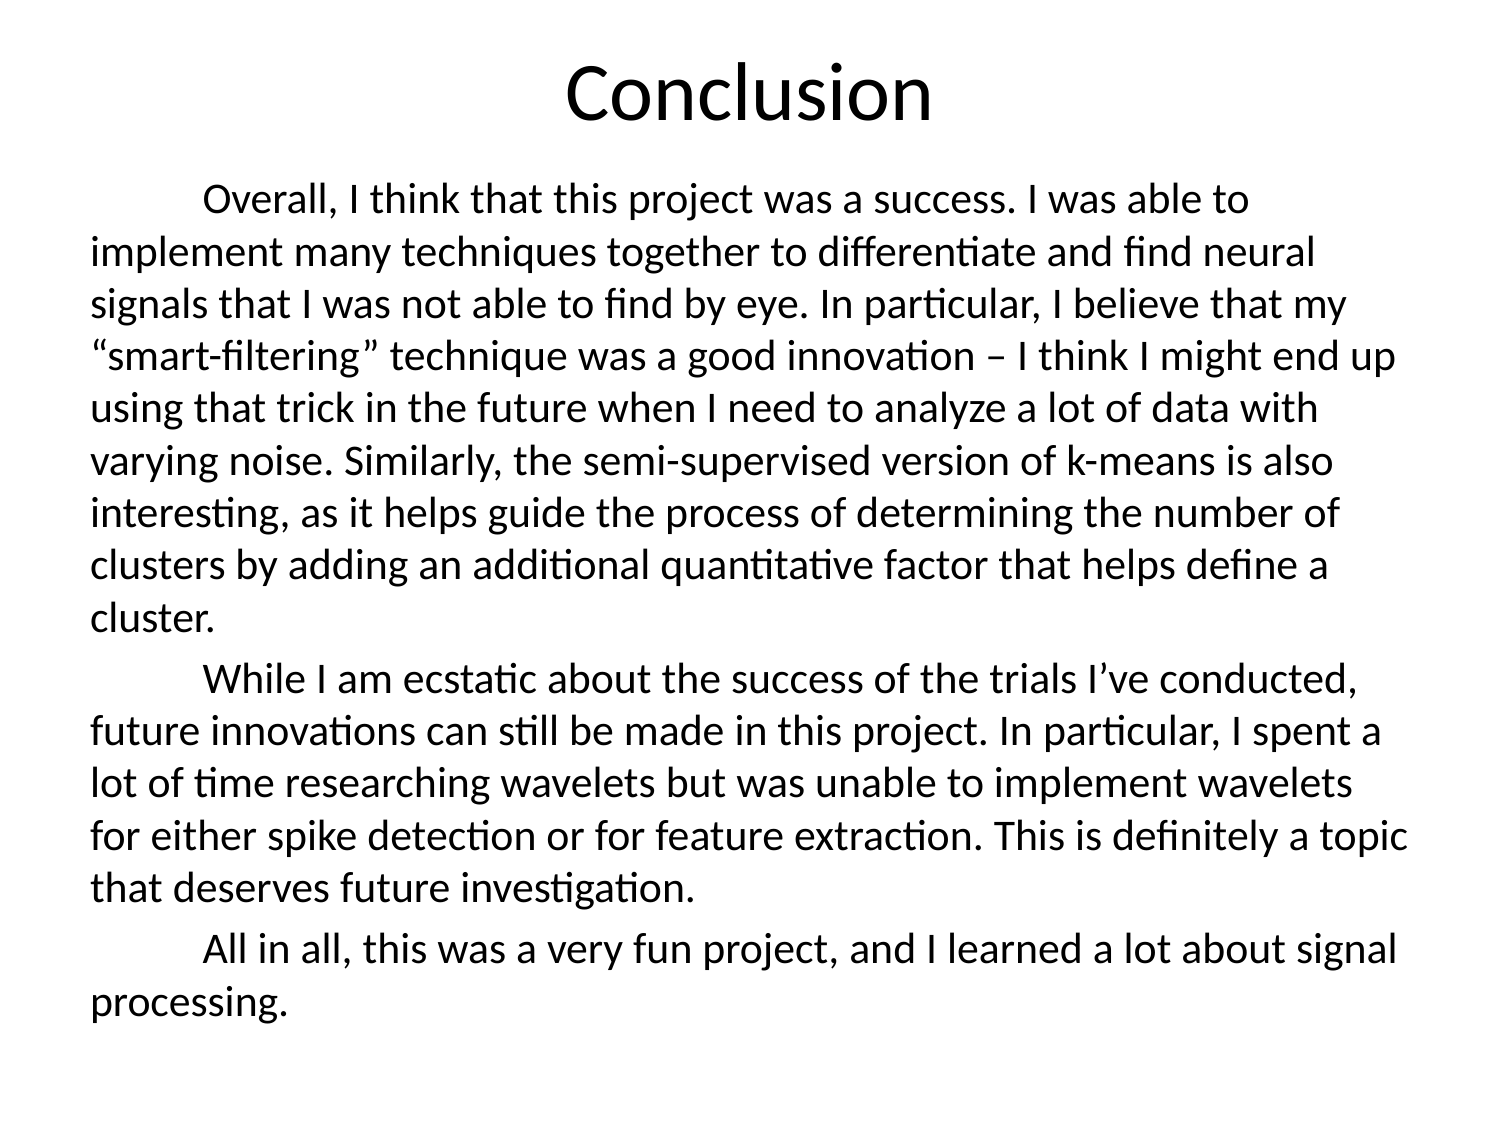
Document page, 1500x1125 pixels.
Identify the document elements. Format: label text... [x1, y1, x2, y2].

list Overall, I think that this project was a success. I was able to implement many techniques together to differentiate and find neural signals that I was not able to find by eye. In particular, I believe that my “smart-filtering” technique was a good innovation – I think I might end up using that trick in the future when I need to analyze a lot of data with varying noise. Similarly, the semi-supervised version of k-means is also interesting, as it helps guide the process of determining the number of clusters by adding an additional quantitative factor that helps define a cluster. While I am ecstatic about the success of the trials I’ve conducted, future innovations can still be made in this project. In particular, I spent a lot of time researching wavelets but was unable to implement wavelets for either spike detection or for feature extraction. This is definitely a topic that deserves future investigation. All in all, this was a very fun project, and I learned a lot about signal processing. [75, 162, 1425, 1038]
title Conclusion [75, 24, 1425, 150]
